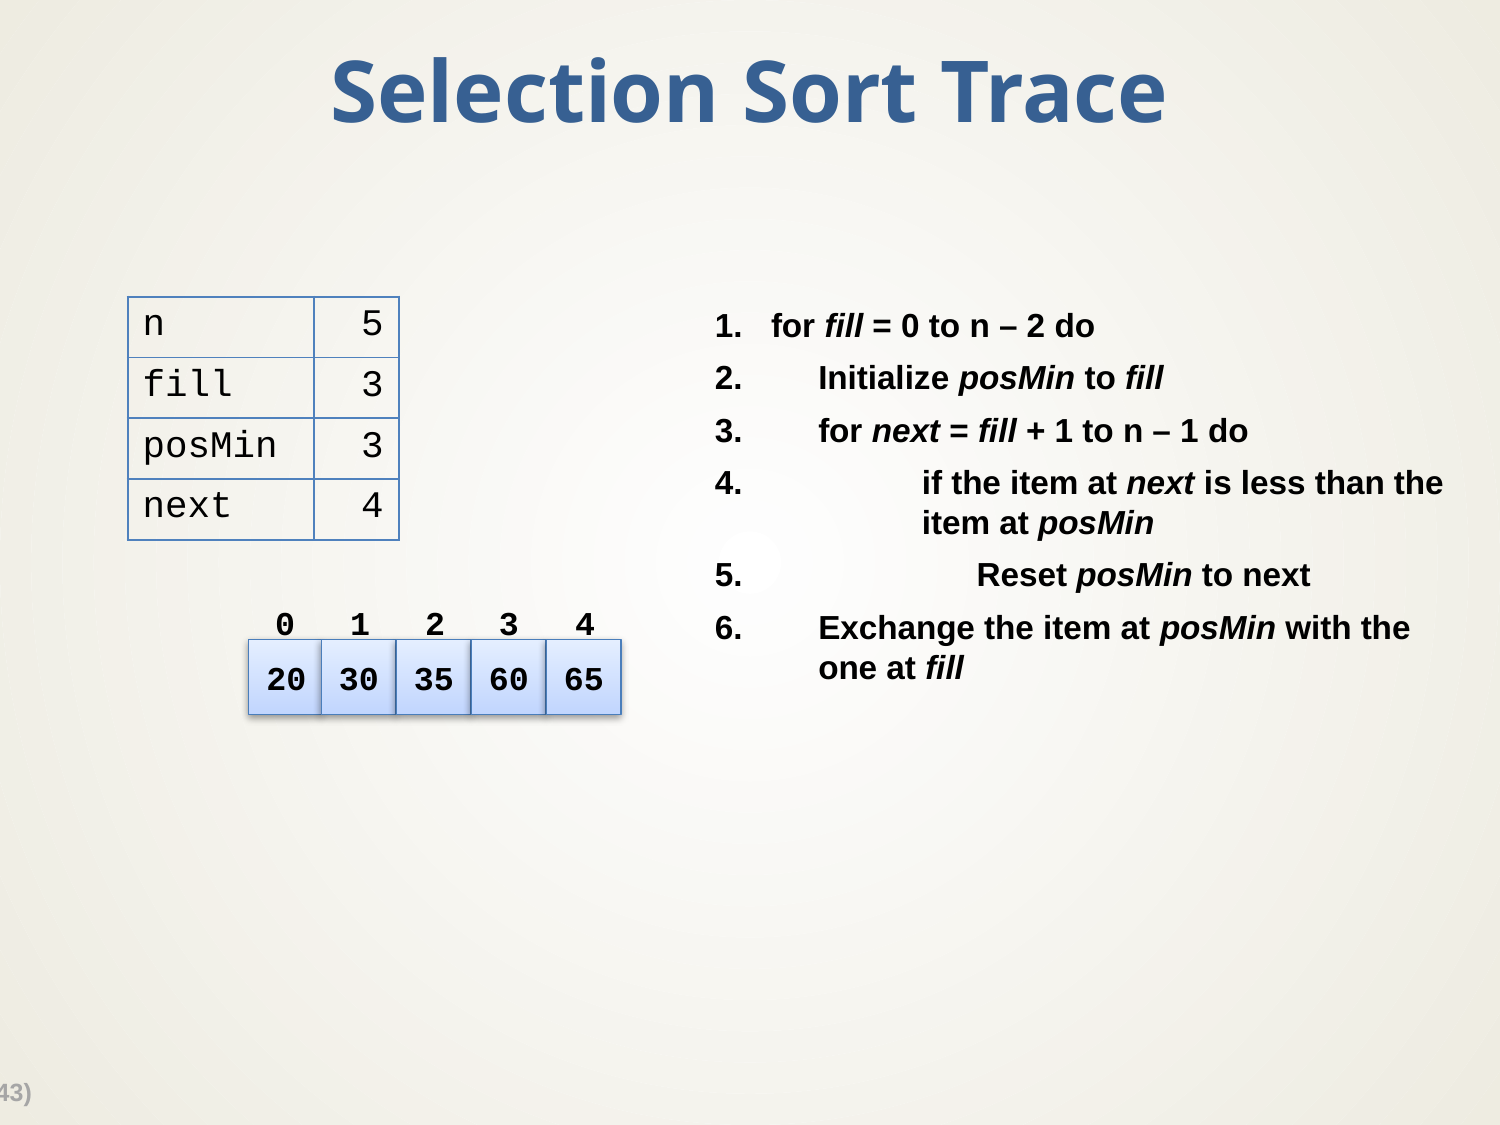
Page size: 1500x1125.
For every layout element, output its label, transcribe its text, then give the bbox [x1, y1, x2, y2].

table_cell posMin [129, 419, 313, 478]
table_header n [129, 298, 313, 357]
table_cell 4 [315, 480, 398, 539]
table_header 5 [315, 298, 398, 357]
title Selection Sort Trace [0, 24, 1500, 166]
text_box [248, 657, 622, 715]
table_cell next [129, 480, 313, 539]
table_cell 3 [315, 419, 398, 478]
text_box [248, 594, 622, 651]
text_box for fill = 0 to n – 2 do Initialize posMin to fill for next = fill + 1 to n – 1 do if the item at next is less than the item at posMin Reset posMin to next Exchange the item at posMin with the one at fill [699, 296, 1475, 694]
table_cell fill [129, 358, 313, 417]
table_cell 3 [315, 358, 398, 417]
